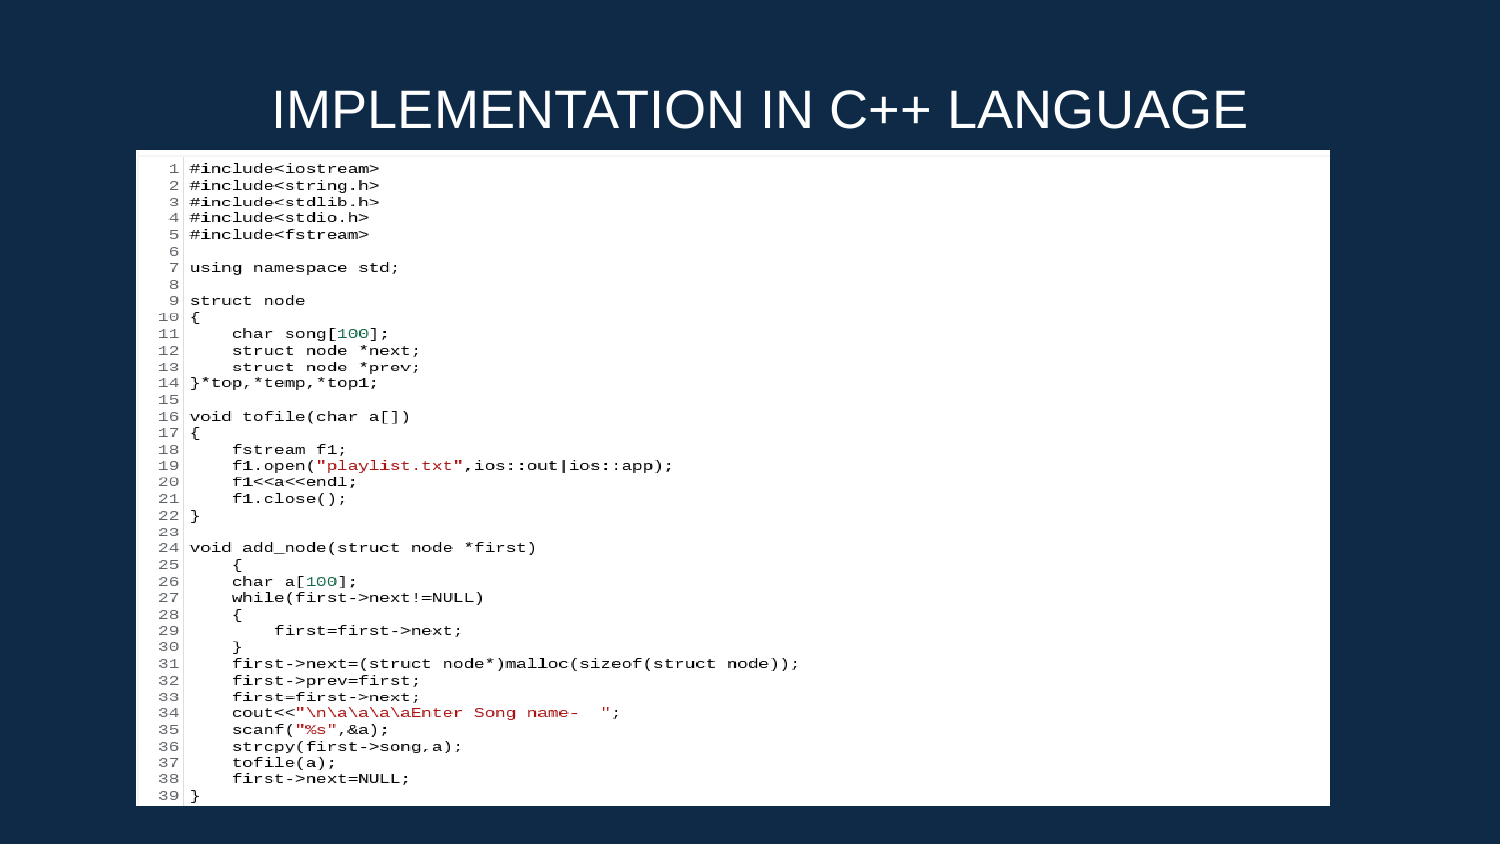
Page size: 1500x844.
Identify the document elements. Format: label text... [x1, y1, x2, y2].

picture [135, 150, 1331, 806]
title IMPLEMENTATION IN C++ LANGUAGE [182, 59, 1339, 139]
